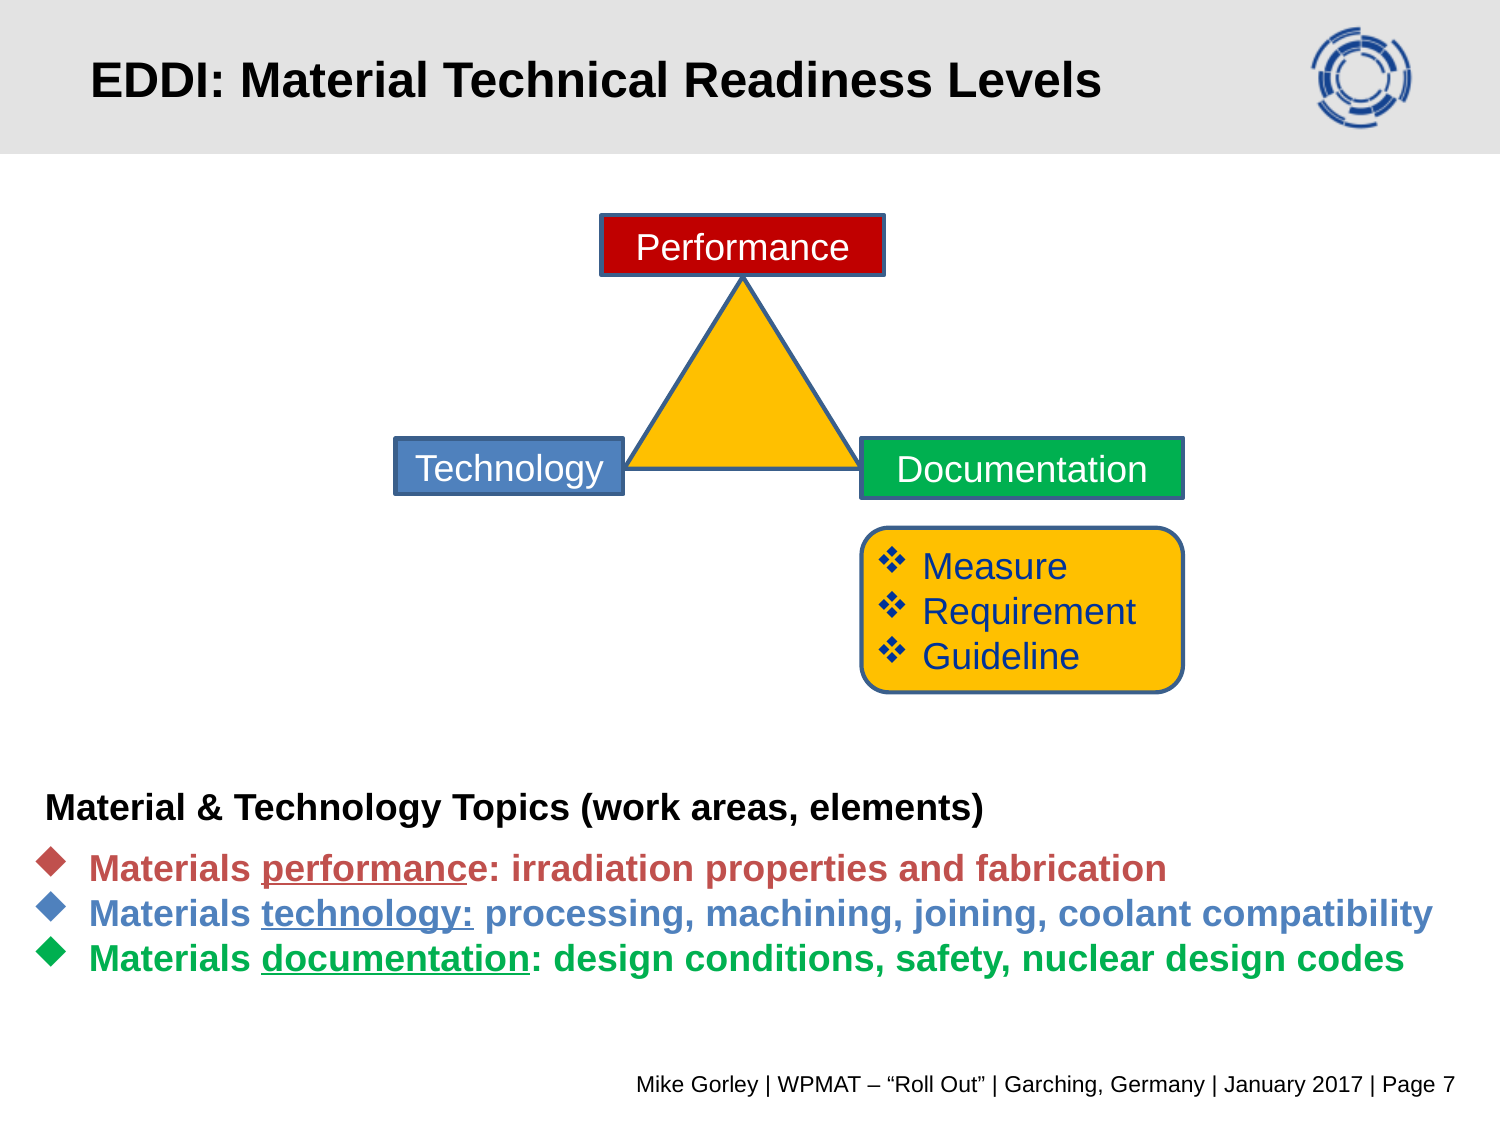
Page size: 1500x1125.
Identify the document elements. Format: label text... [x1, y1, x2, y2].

picture [0, 0, 1500, 154]
text_box Documentation [859, 436, 1185, 500]
text_box Measure Requirement Guideline [859, 525, 1186, 695]
text_box Mike Gorley | WPMAT – “Roll Out” | Garching, Germany | January 2017 | Page 7 [118, 1061, 1471, 1106]
title EDDI: Material Technical Readiness Levels [75, 4, 1294, 151]
text_box Technology [393, 436, 625, 496]
text_box Materials performance: irradiation properties and fabrication Materials technology: processing, machining, joining, coolant compatibility Materials documentation: design conditions, safety, nuclear design codes [17, 836, 1483, 986]
text_box Performance [599, 213, 886, 277]
text_box Material & Technology Topics (work areas, elements) [30, 775, 1000, 836]
text_box [625, 277, 859, 471]
